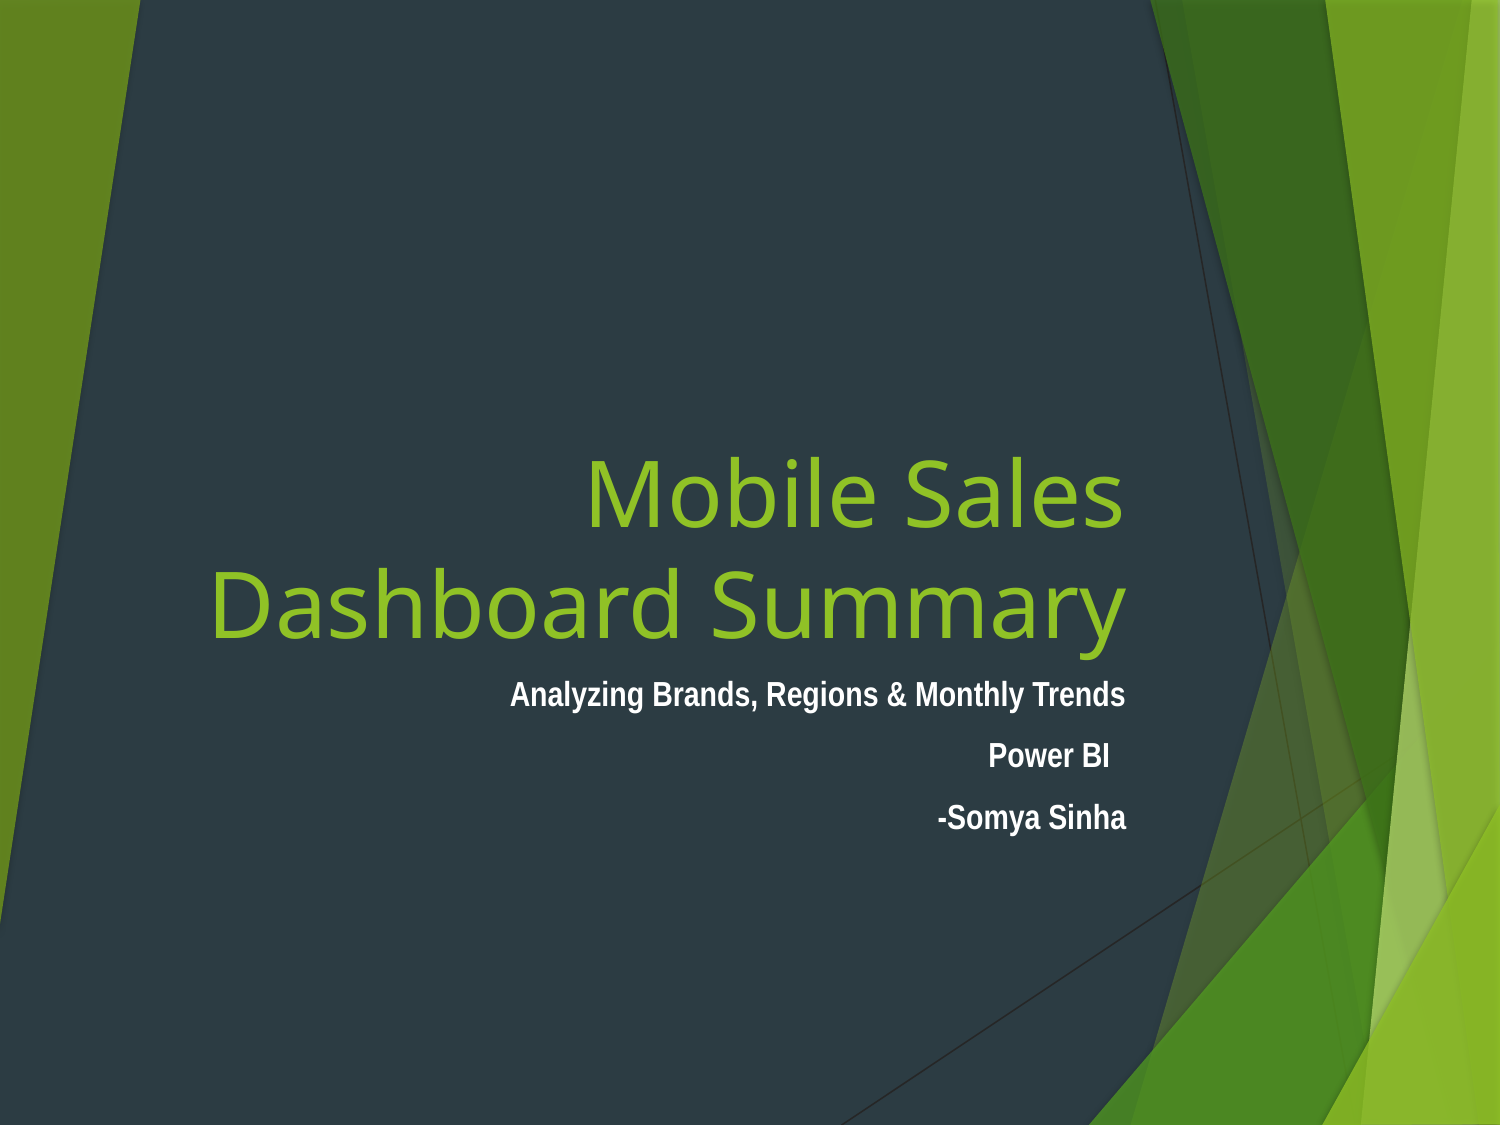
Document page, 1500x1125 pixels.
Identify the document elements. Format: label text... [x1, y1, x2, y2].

subtitle Analyzing Brands, Regions & Monthly Trends Power BI -Somya Sinha [185, 664, 1142, 845]
title Mobile Sales Dashboard Summary [185, 394, 1142, 664]
